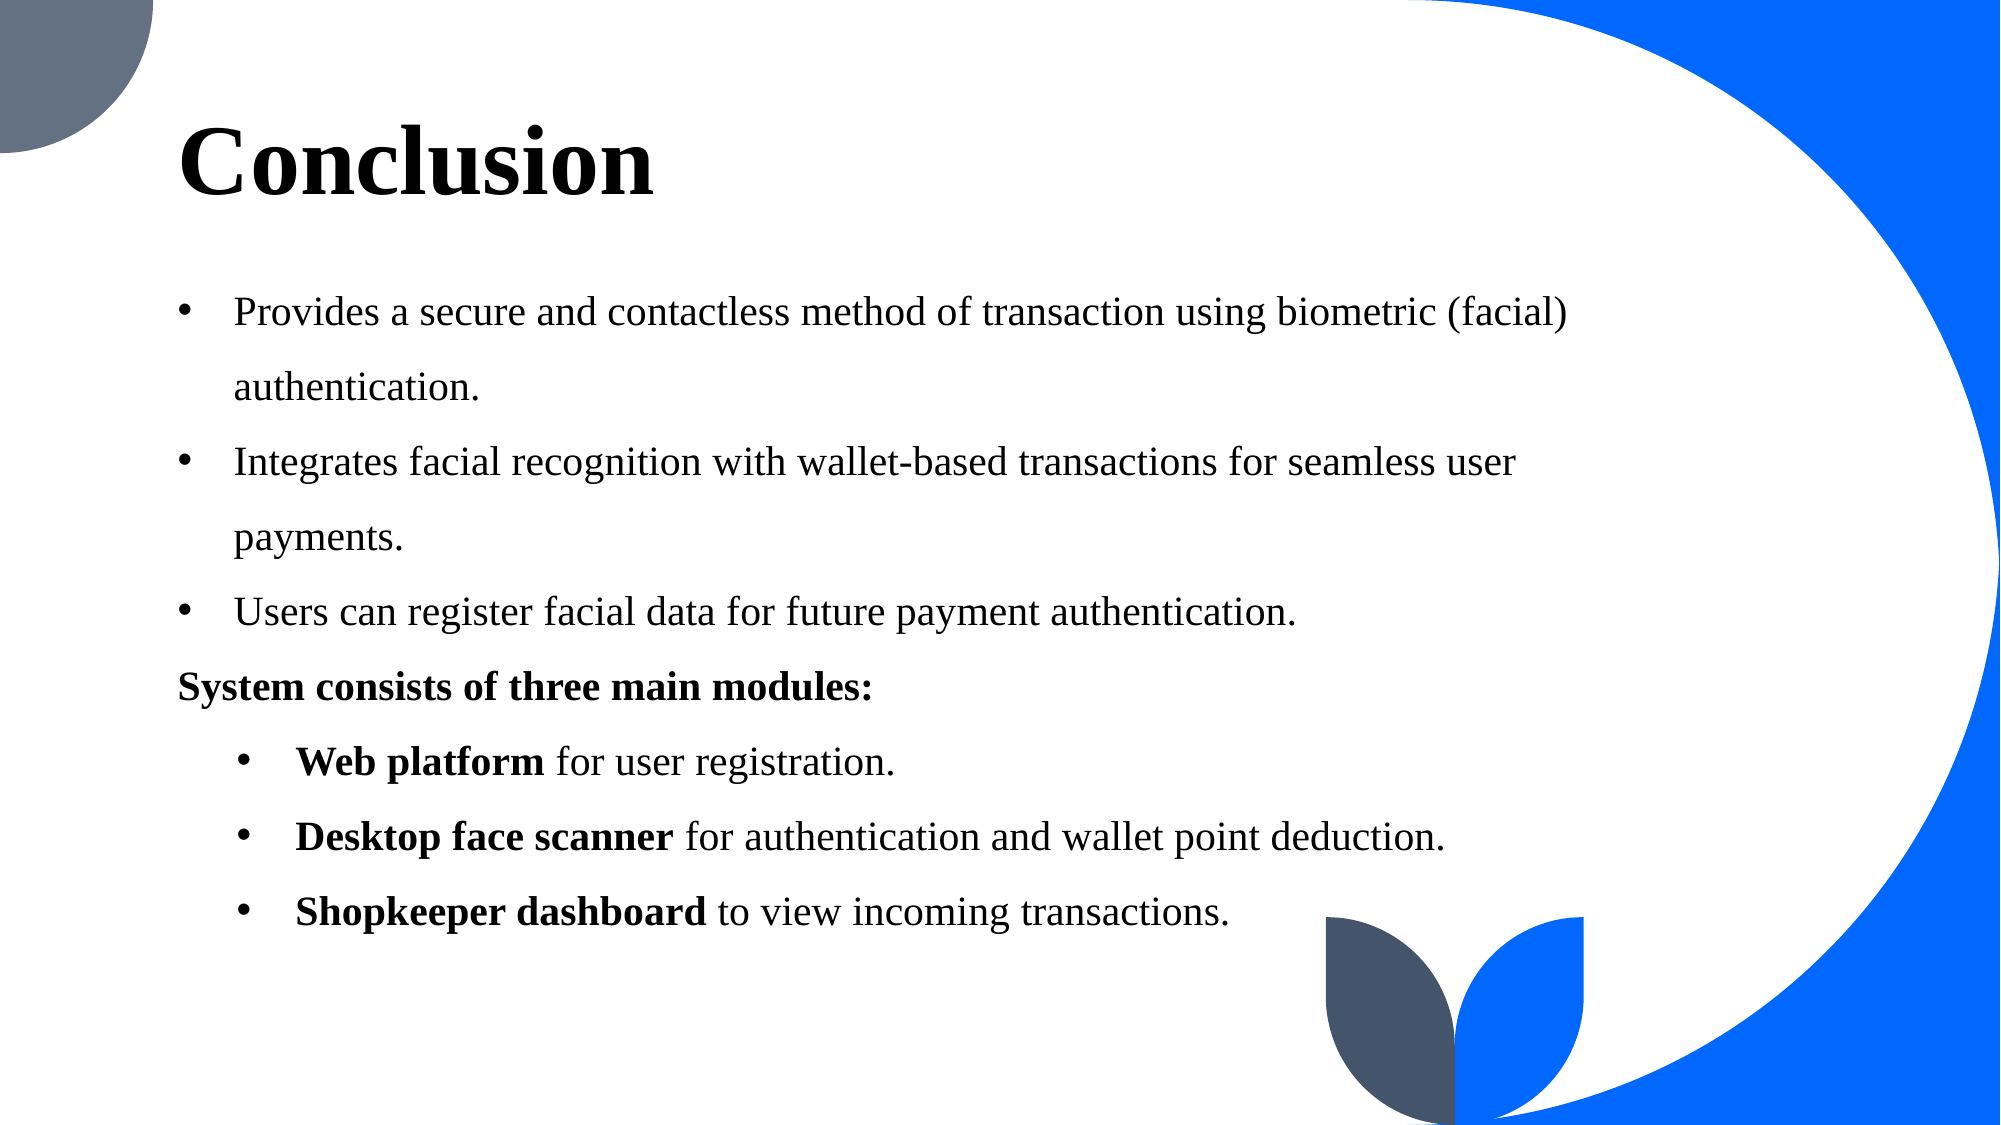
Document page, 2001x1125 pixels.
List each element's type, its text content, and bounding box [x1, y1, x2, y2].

text_box Conclusion [162, 101, 1403, 222]
text_box Provides a secure and contactless method of transaction using biometric (facial) authentication. Integrates facial recognition with wallet-based transactions for seamless user payments. Users can register facial data for future payment authentication. System consists of three main modules: Web platform for user registration. Desktop face scanner for authentication and wallet point deduction. Shopkeeper dashboard to view incoming transactions. [162, 251, 1701, 942]
